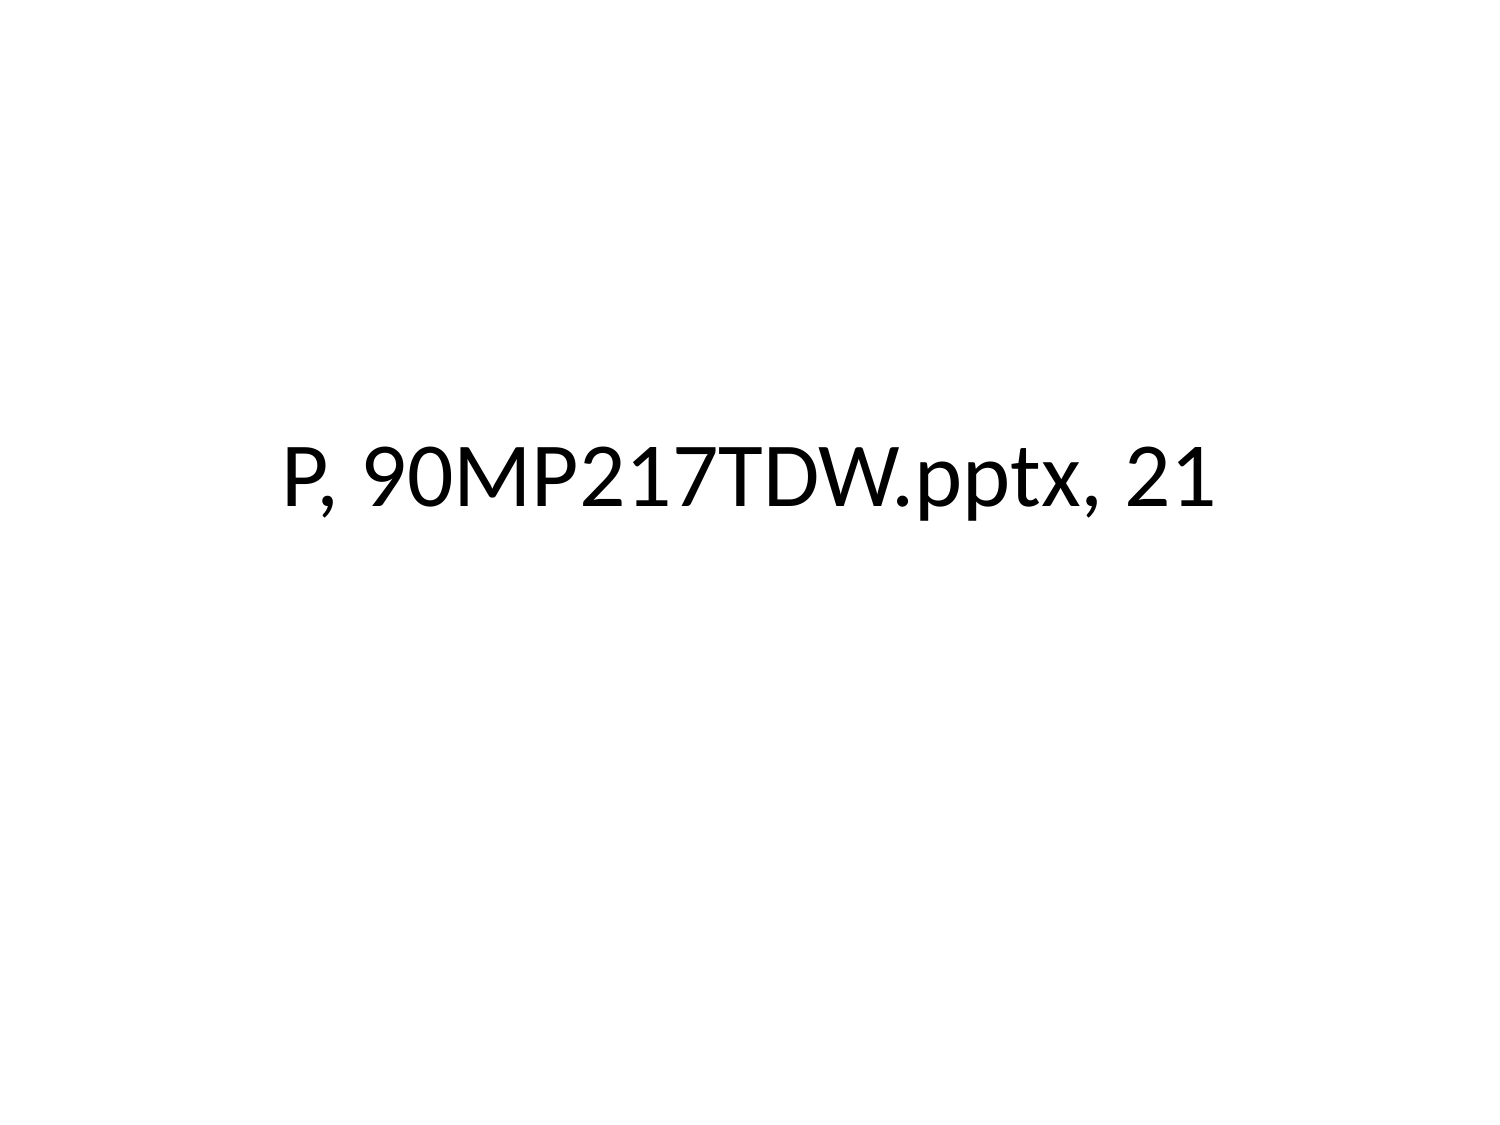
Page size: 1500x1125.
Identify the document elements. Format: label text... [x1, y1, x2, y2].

title P, 90MP217TDW.pptx, 21 [112, 349, 1388, 591]
